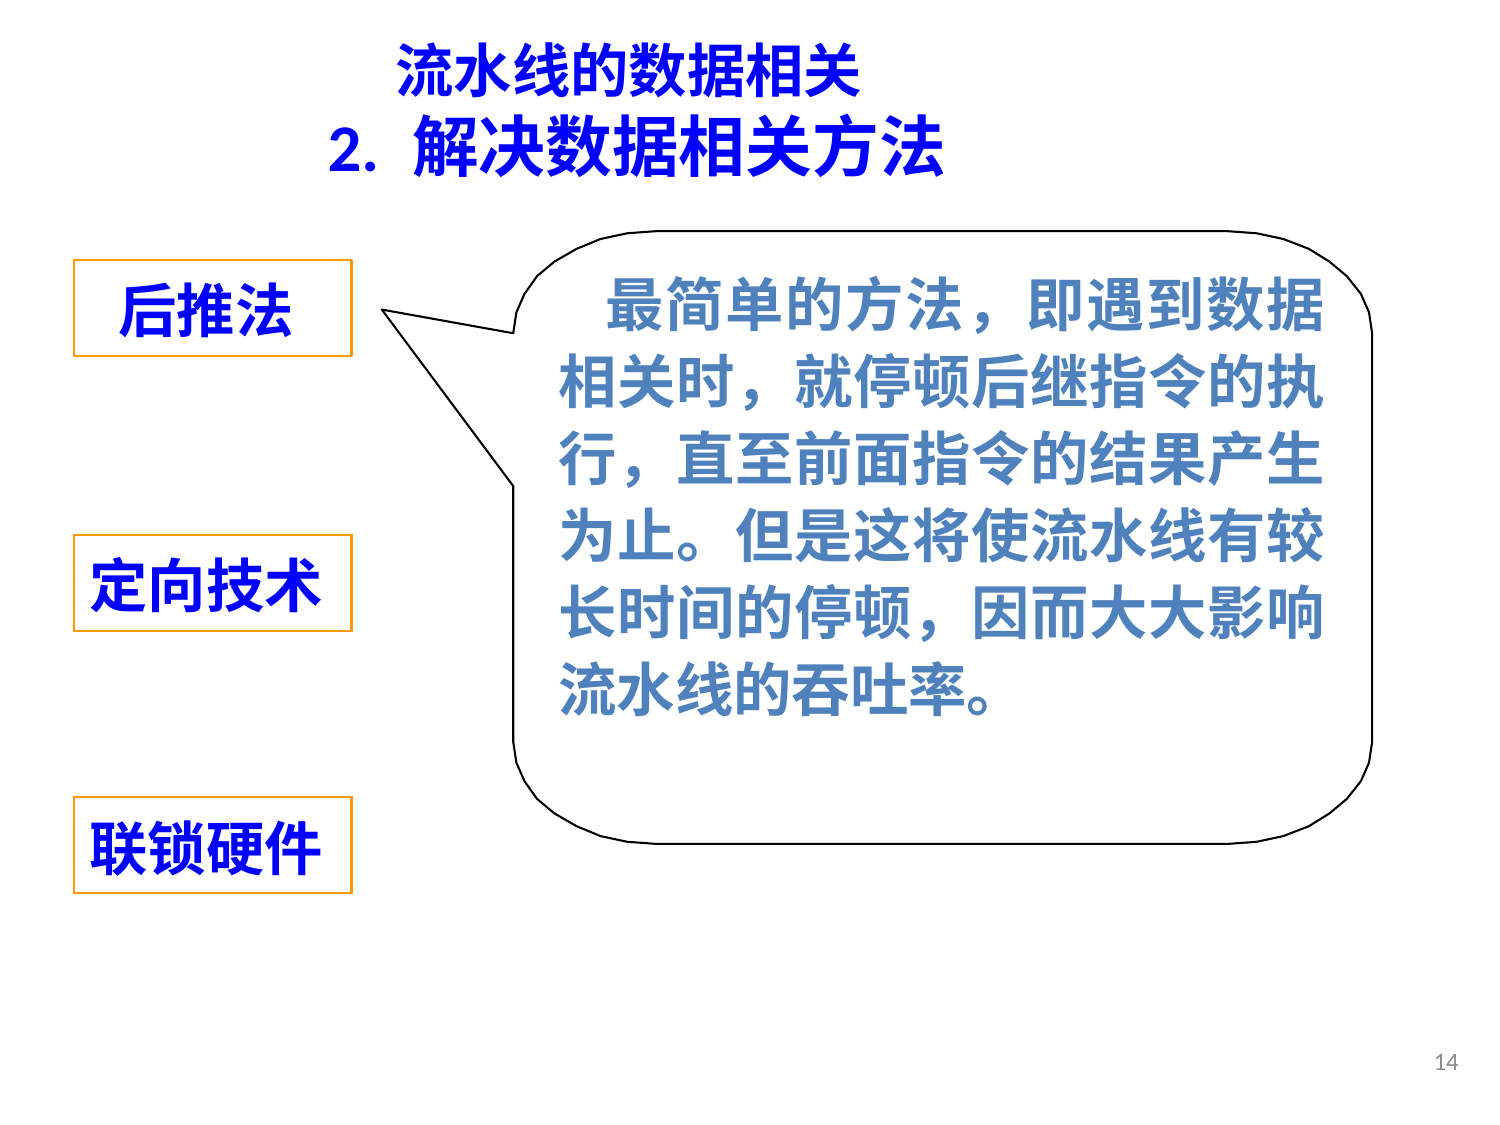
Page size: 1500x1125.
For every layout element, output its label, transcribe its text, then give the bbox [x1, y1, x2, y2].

subtitle 后推法 [73, 259, 352, 356]
text_box 定向技术 [73, 534, 352, 631]
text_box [381, 230, 1373, 845]
title 流水线的数据相关 2. 解决数据相关方法 [53, 21, 1205, 198]
slide_number 14 [1161, 1022, 1474, 1098]
text_box 联锁硬件 [73, 797, 352, 894]
